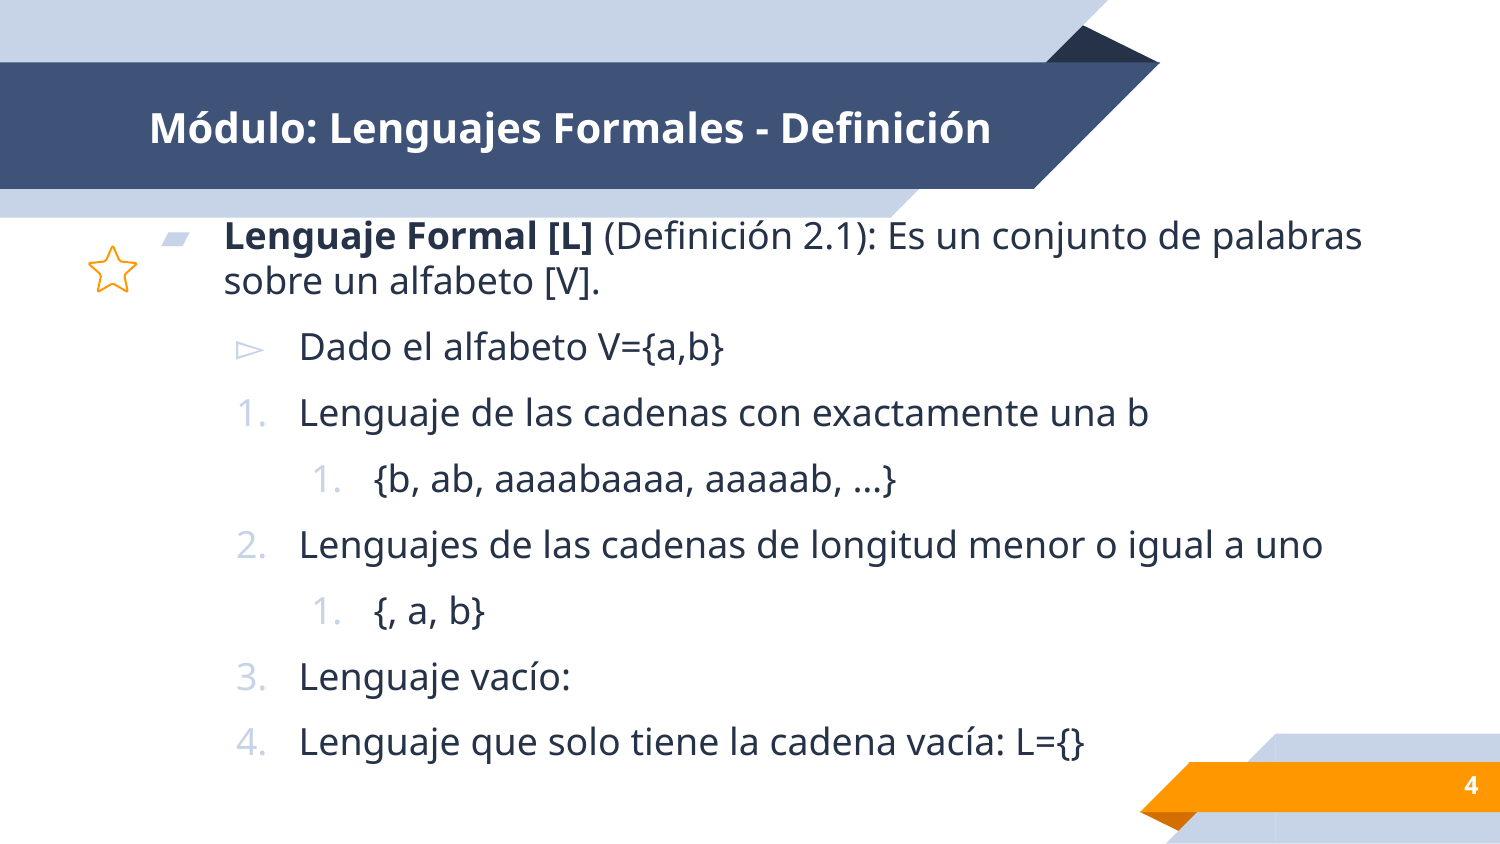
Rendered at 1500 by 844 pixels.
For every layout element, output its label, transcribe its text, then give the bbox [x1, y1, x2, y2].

title Módulo: Lenguajes Formales - Definición [133, 64, 1035, 190]
slide_number 4 [1249, 760, 1494, 813]
